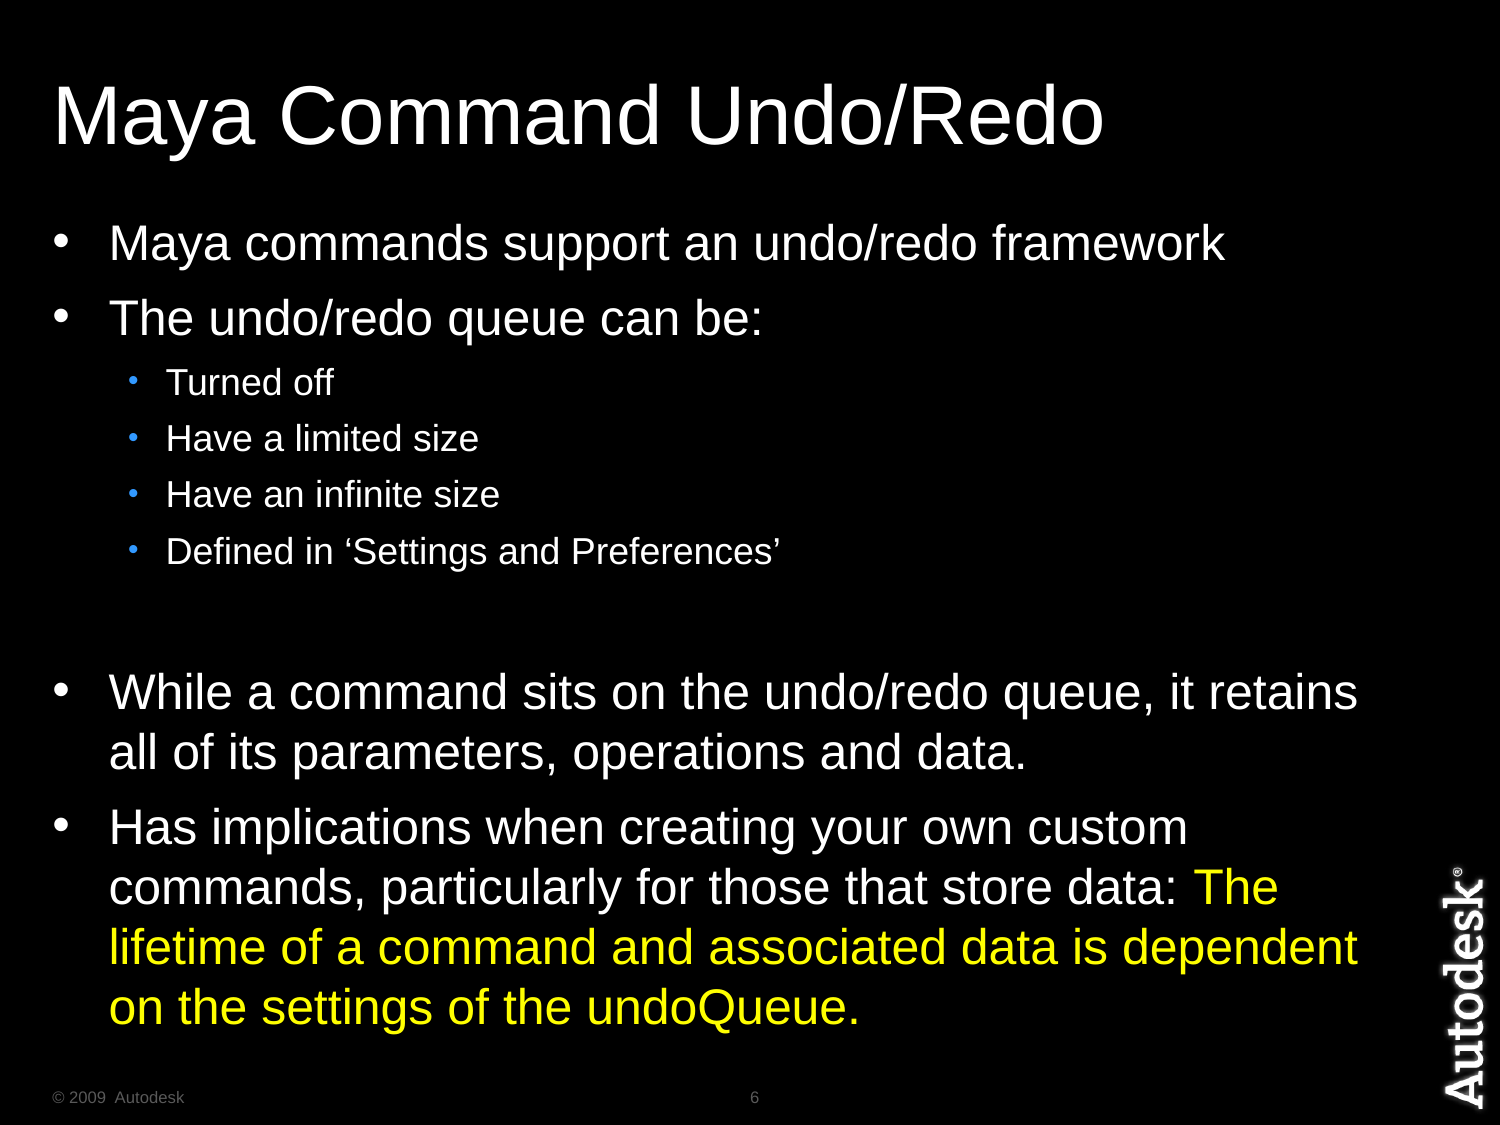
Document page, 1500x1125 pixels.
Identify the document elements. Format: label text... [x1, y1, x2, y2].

picture [1402, 0, 1500, 1125]
title Maya Command Undo/Redo [52, 22, 1401, 209]
list Maya commands support an undo/redo framework The undo/redo queue can be: Turned off Have a limited size Have an infinite size Defined in ‘Settings and Preferences’ While a command sits on the undo/redo queue, it retains all of its parameters, operations and data. Has implications when creating your own custom commands, particularly for those that store data: The lifetime of a command and associated data is dependent on the settings of the undoQueue. [52, 209, 1401, 1108]
